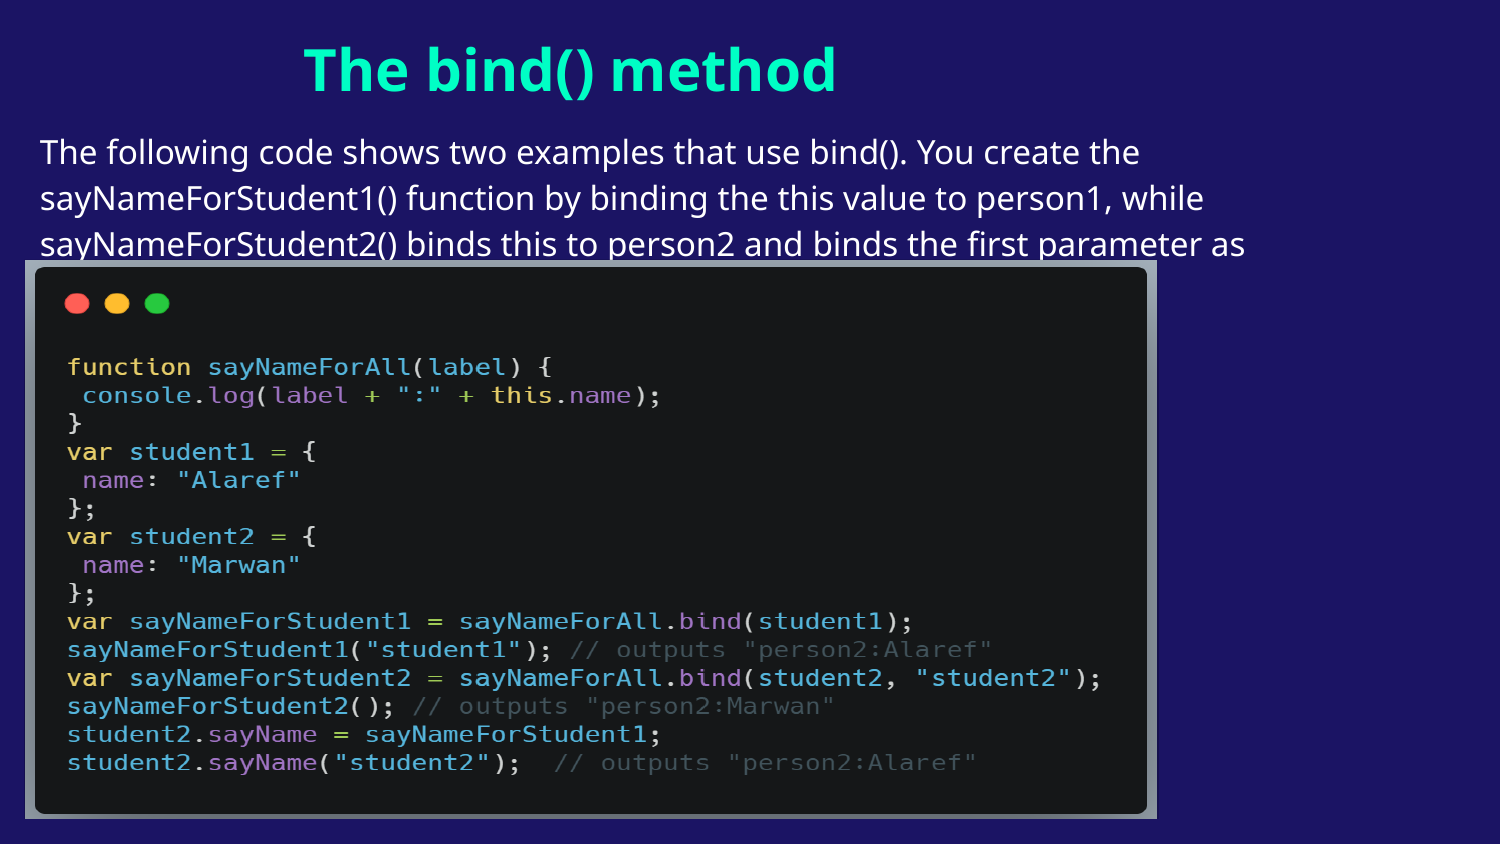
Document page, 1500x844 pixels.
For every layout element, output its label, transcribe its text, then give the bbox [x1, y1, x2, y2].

title The bind() method [288, 17, 1370, 128]
picture [24, 259, 1159, 819]
list The following code shows two examples that use bind(). You create the sayNameForStudent1() function by binding the this value to person1, while sayNameForStudent2() binds this to person2 and binds the first parameter as "person2". [24, 110, 1370, 342]
